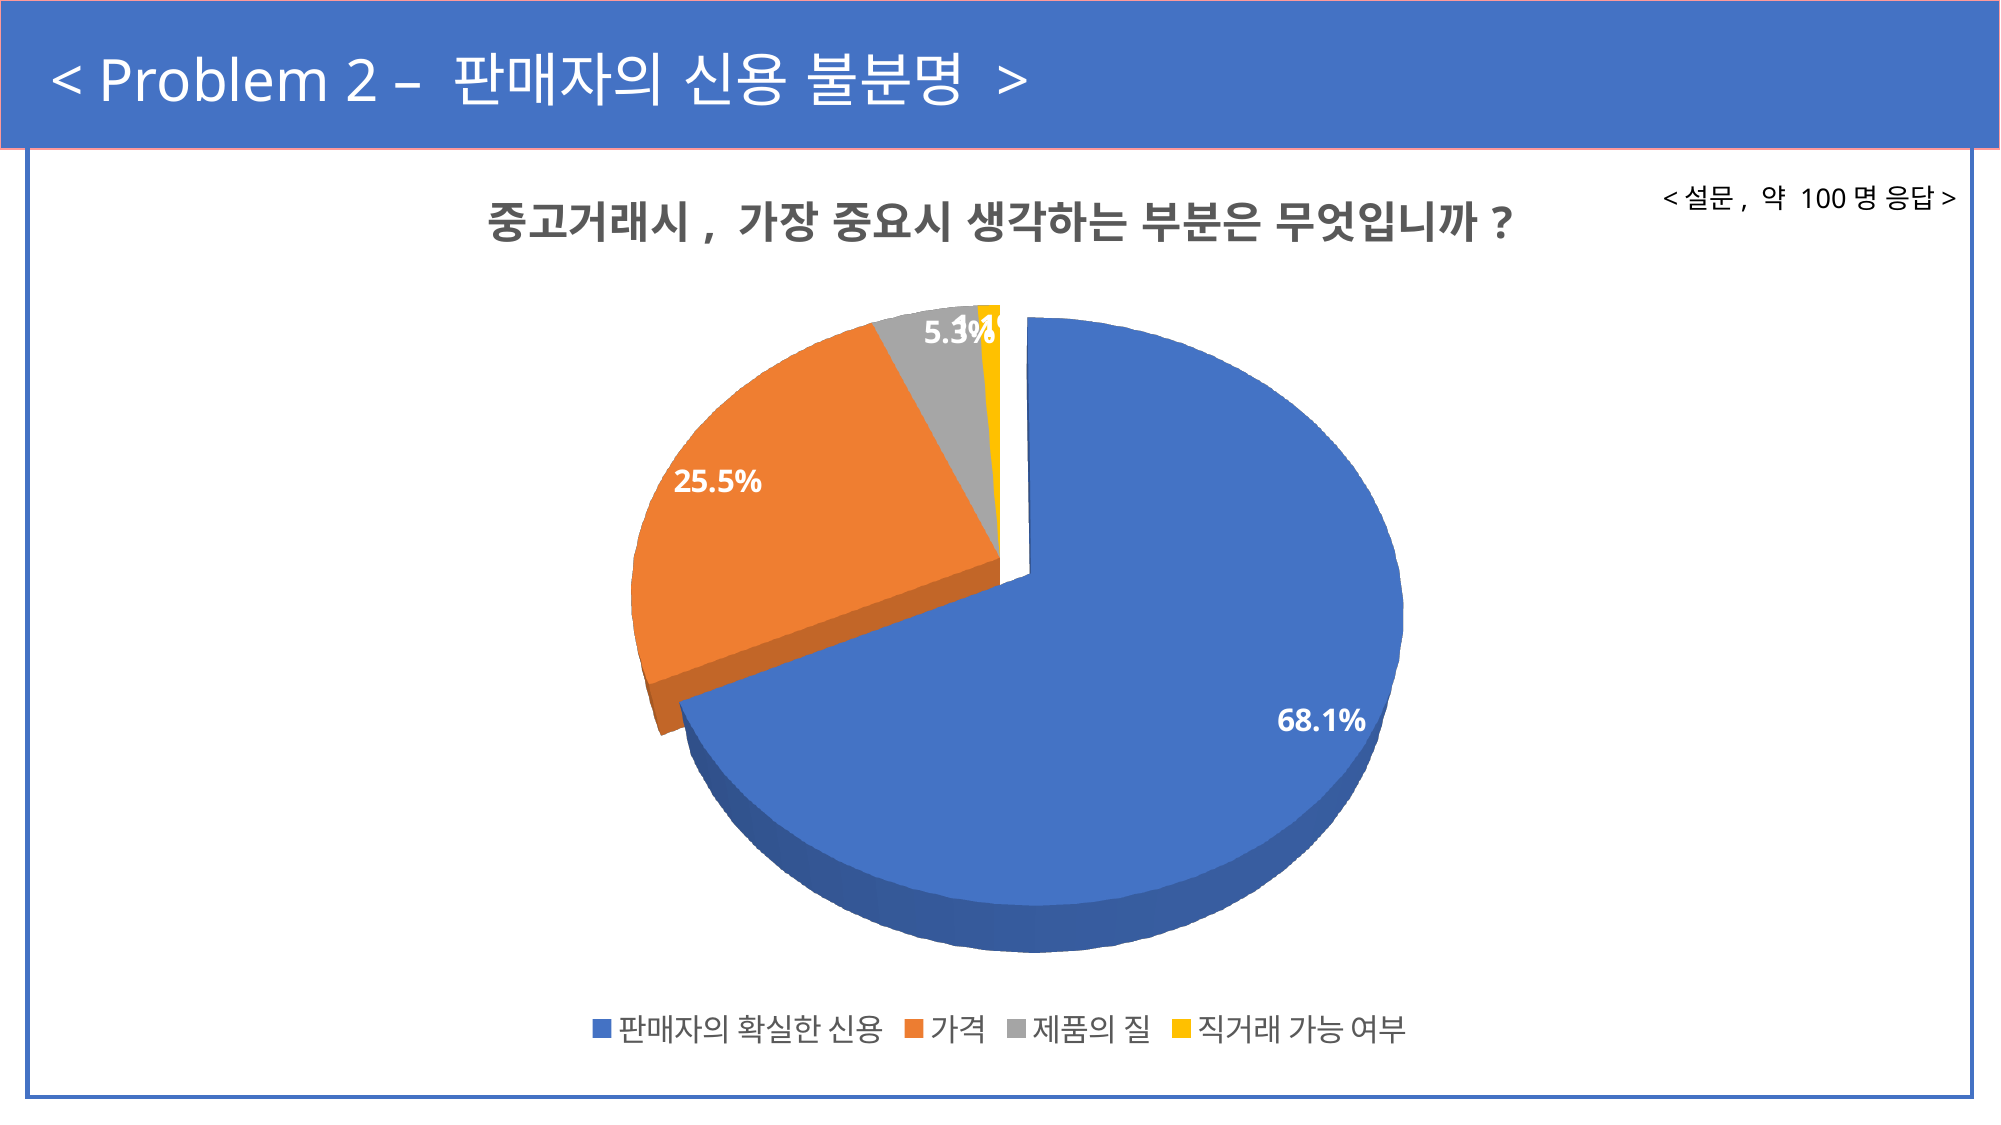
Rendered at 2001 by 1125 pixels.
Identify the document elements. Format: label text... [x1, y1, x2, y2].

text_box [0, 0, 2000, 150]
text_box <설문, 약 100명 응답> [1690, 162, 2000, 234]
chart [310, 149, 1690, 1058]
text_box [27, 150, 1973, 1098]
